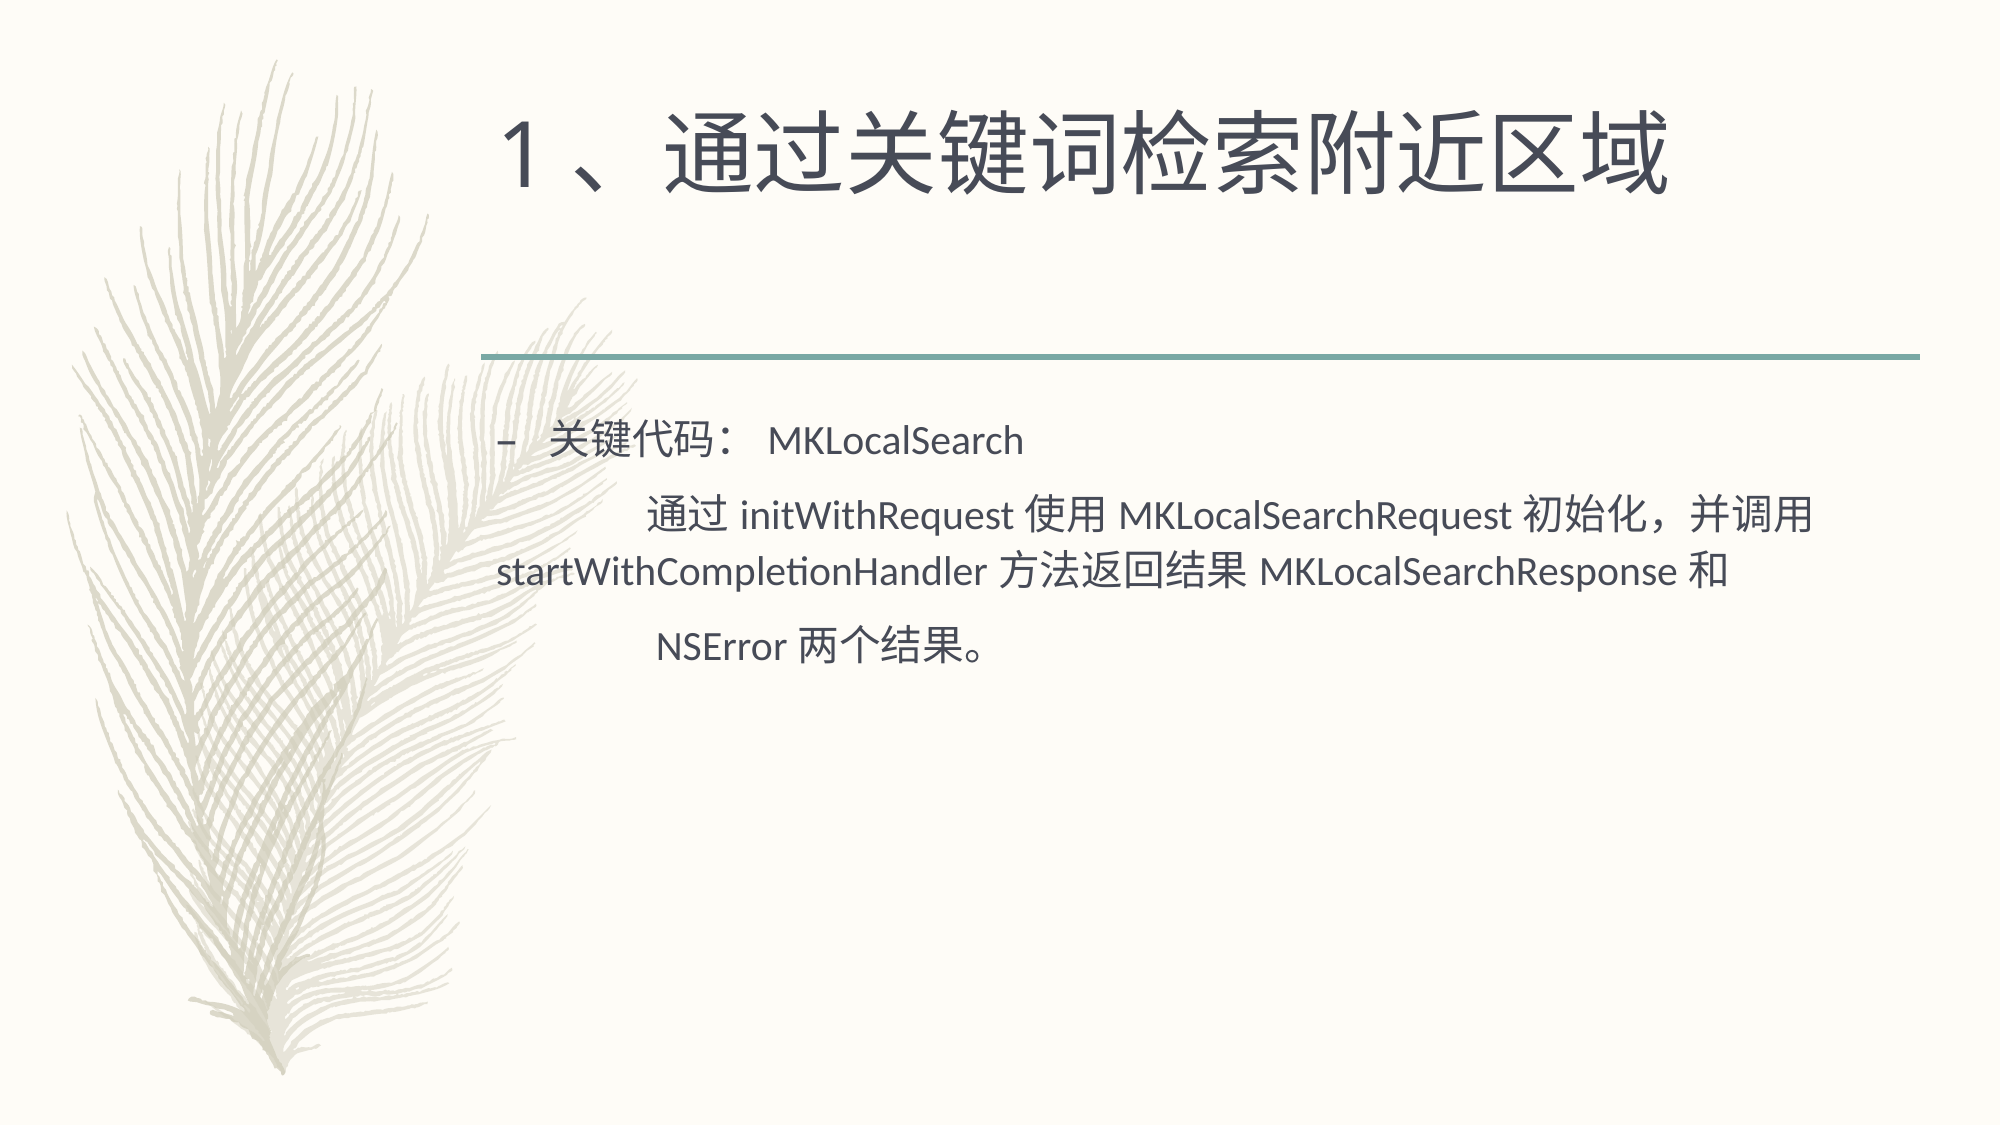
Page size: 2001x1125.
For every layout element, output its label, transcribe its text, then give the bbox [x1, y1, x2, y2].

list 关键代码：MKLocalSearch 通过initWithRequest使用MKLocalSearchRequest初始化，并调用 startWithCompletionHandler方法返回结果MKLocalSearchResponse和 NSError两个结果。 [481, 399, 1920, 999]
title 1、通过关键词检索附近区域 [481, 93, 1920, 350]
